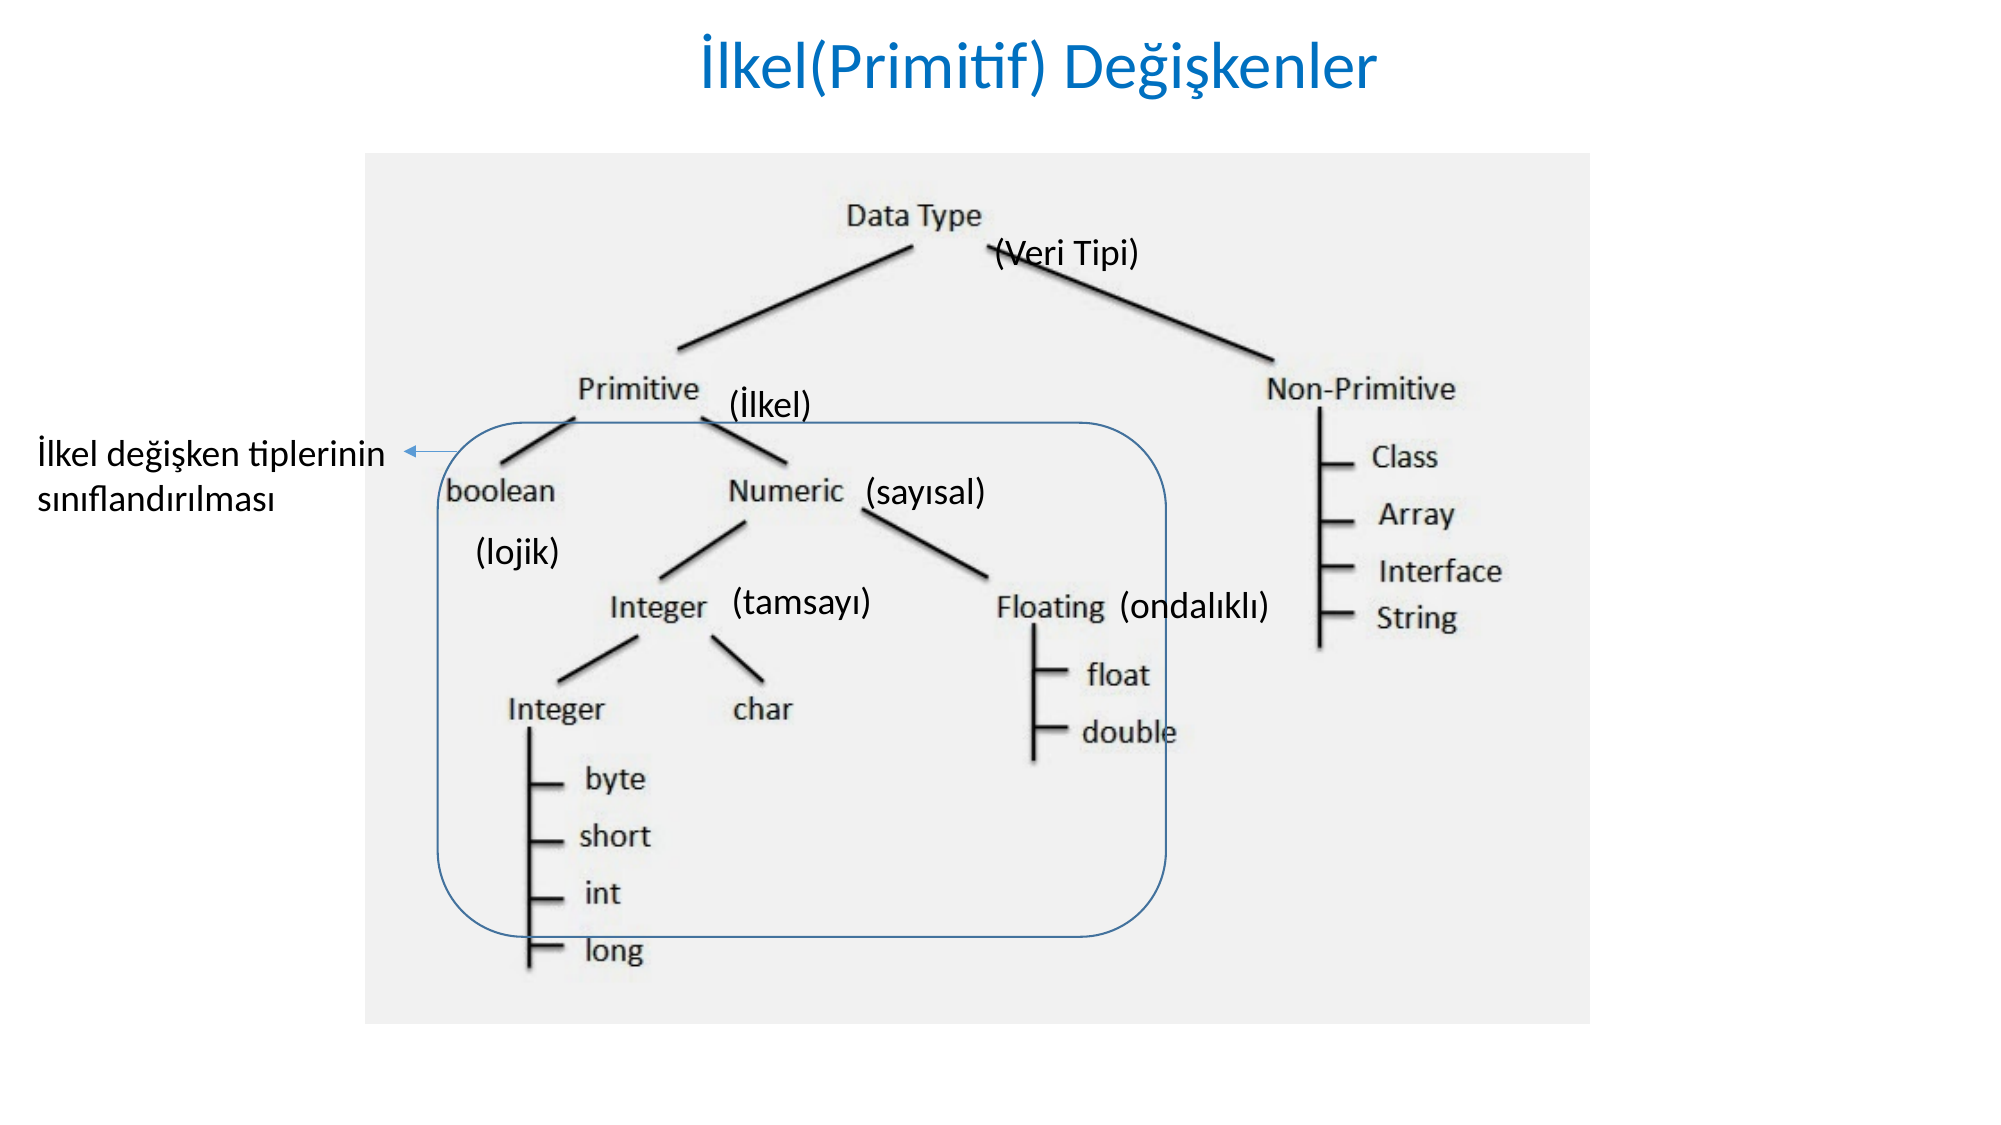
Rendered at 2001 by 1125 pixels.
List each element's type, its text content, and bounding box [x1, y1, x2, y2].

picture [365, 153, 1590, 1024]
text_box İlkel değişken tiplerinin sınıflandırılması [22, 421, 365, 527]
text_box İlkel(Primitif) Değişkenler [685, 14, 1395, 110]
